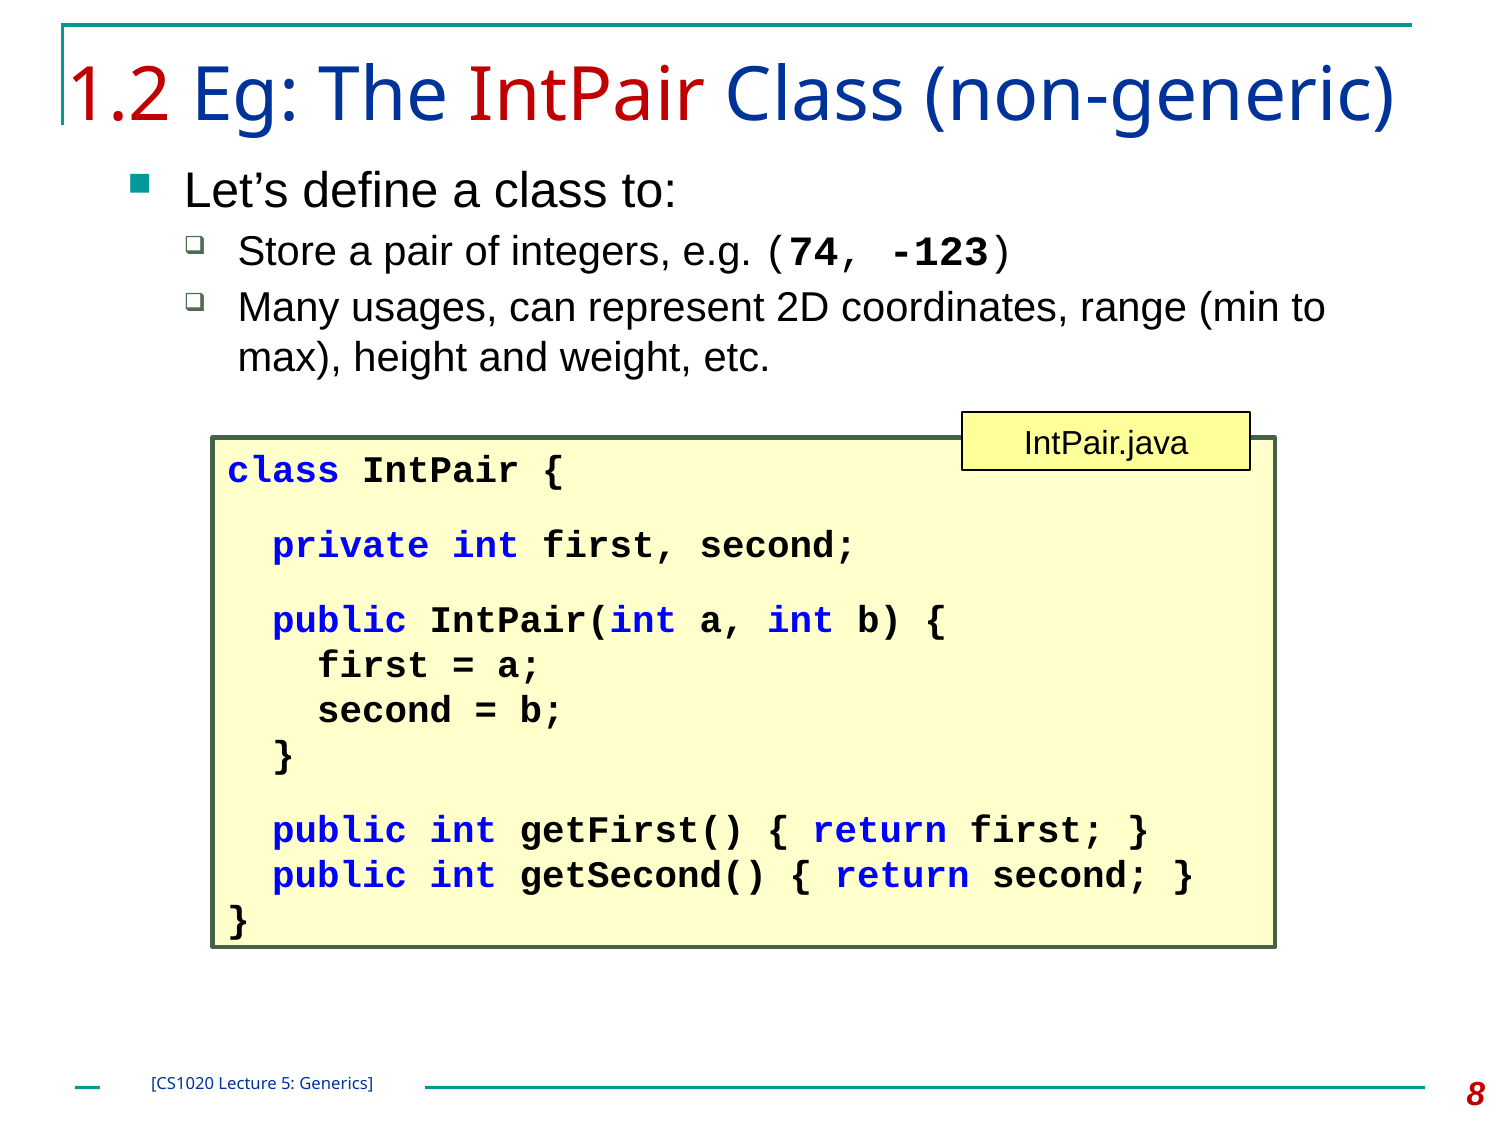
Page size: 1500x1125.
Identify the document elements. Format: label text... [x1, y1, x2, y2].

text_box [212, 412, 1276, 953]
list Let’s define a class to: Store a pair of integers, e.g. (74, -123) Many usages, can represent 2D coordinates, range (min to max), height and weight, etc. [112, 149, 1426, 401]
text_box [CS1020 Lecture 5: Generics] [99, 1072, 425, 1096]
slide_number 8 [1400, 1065, 1500, 1125]
title 1.2 Eg: The IntPair Class (non-generic) [50, 37, 1500, 168]
